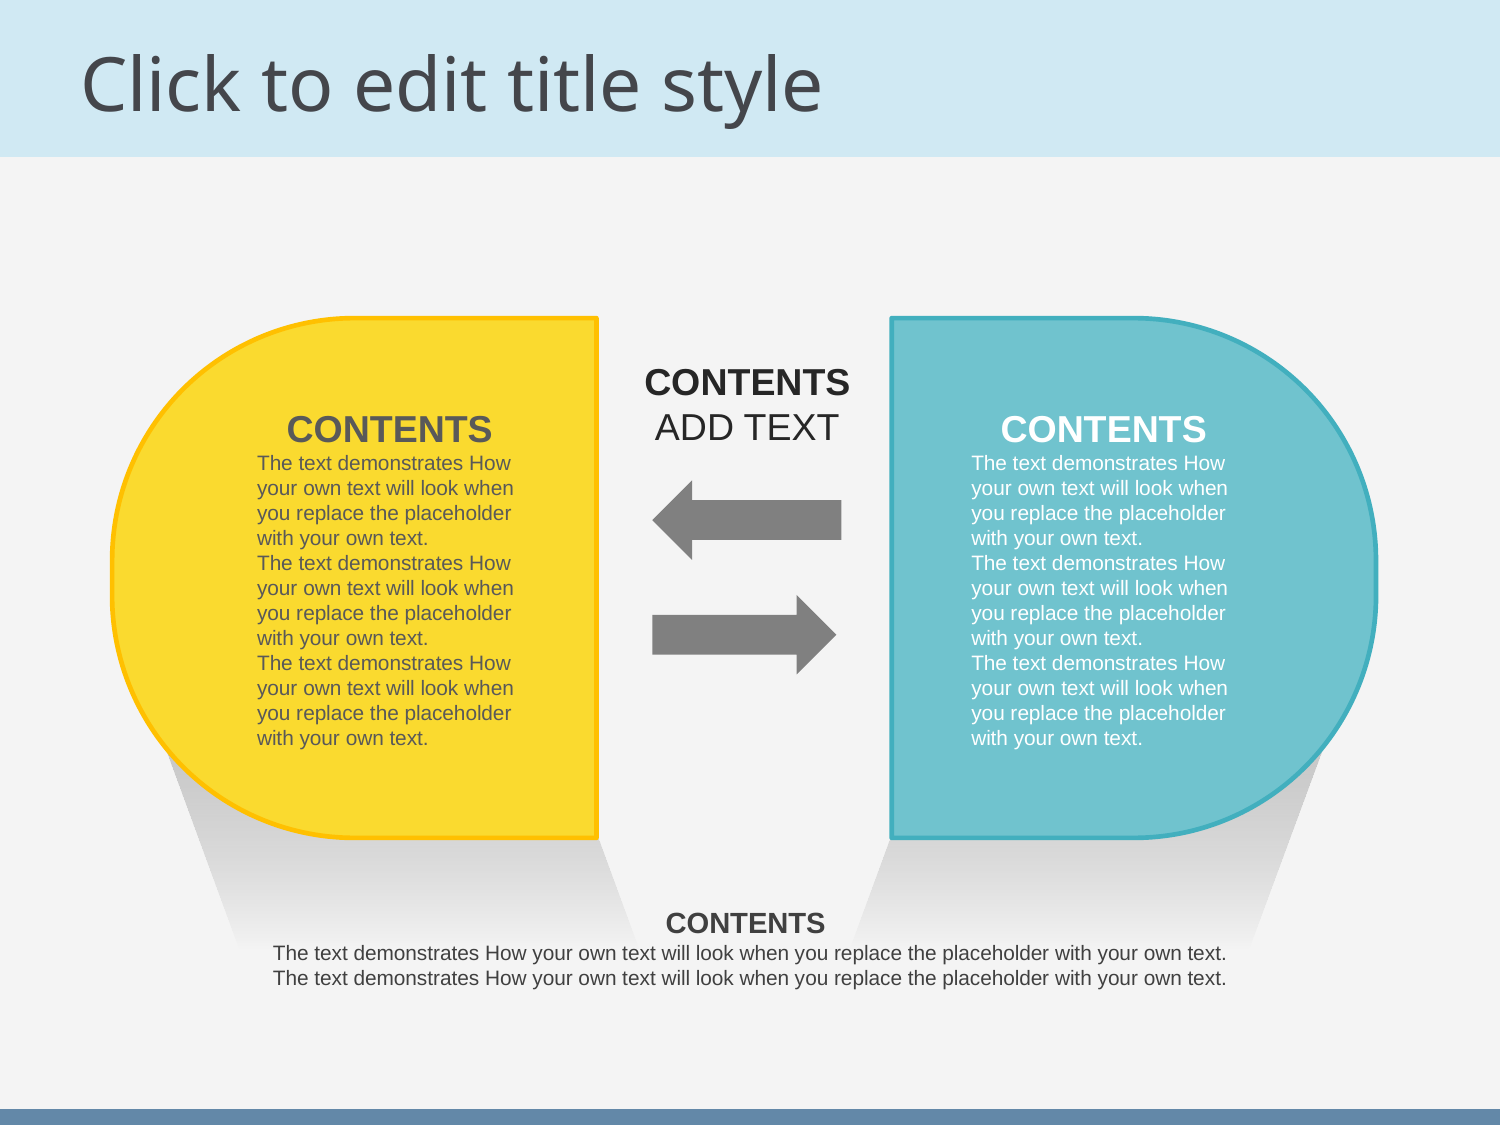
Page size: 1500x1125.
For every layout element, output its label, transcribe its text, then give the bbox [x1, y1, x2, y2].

text_box [650, 592, 839, 677]
picture [0, 0, 1500, 1125]
text_box CONTENTS The text demonstrates How your own text will look when you replace the placeholder with your own text. The text demonstrates How your own text will look when you replace the placeholder with your own text. [230, 896, 1270, 1022]
text_box [650, 478, 844, 562]
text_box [111, 317, 640, 950]
text_box CONTENTS ADD TEXT [644, 353, 844, 447]
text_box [849, 317, 1377, 950]
title Click to edit title style [64, 5, 1034, 157]
